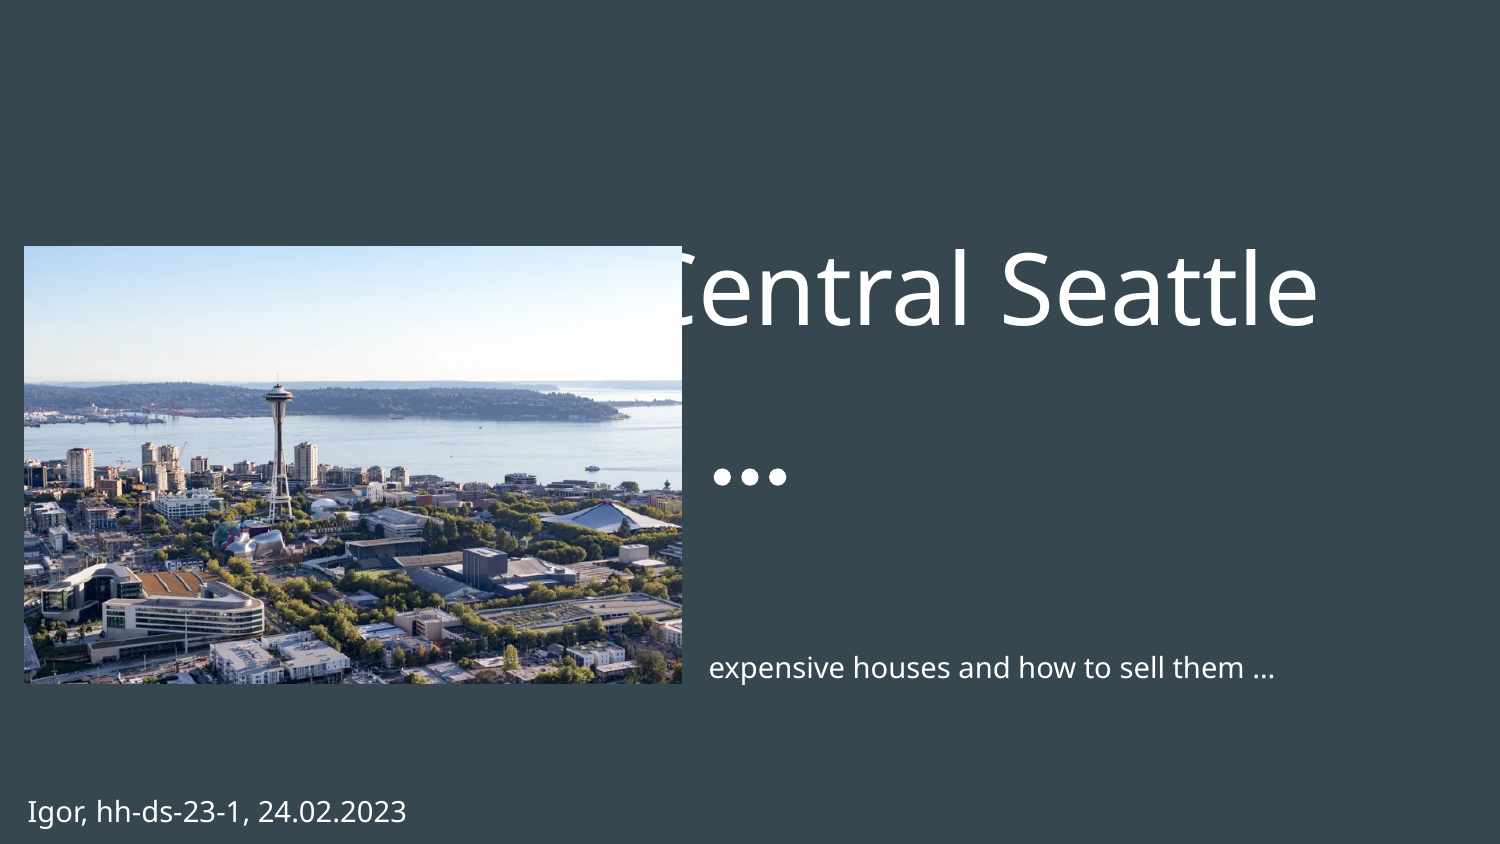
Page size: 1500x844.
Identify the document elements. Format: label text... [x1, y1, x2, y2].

text_box Igor, hh-ds-23-1, 24.02.2023 [12, 778, 750, 843]
text_box expensive houses and how to sell them … [693, 634, 1432, 700]
picture [24, 246, 682, 684]
title Central Seattle [462, 76, 1494, 361]
